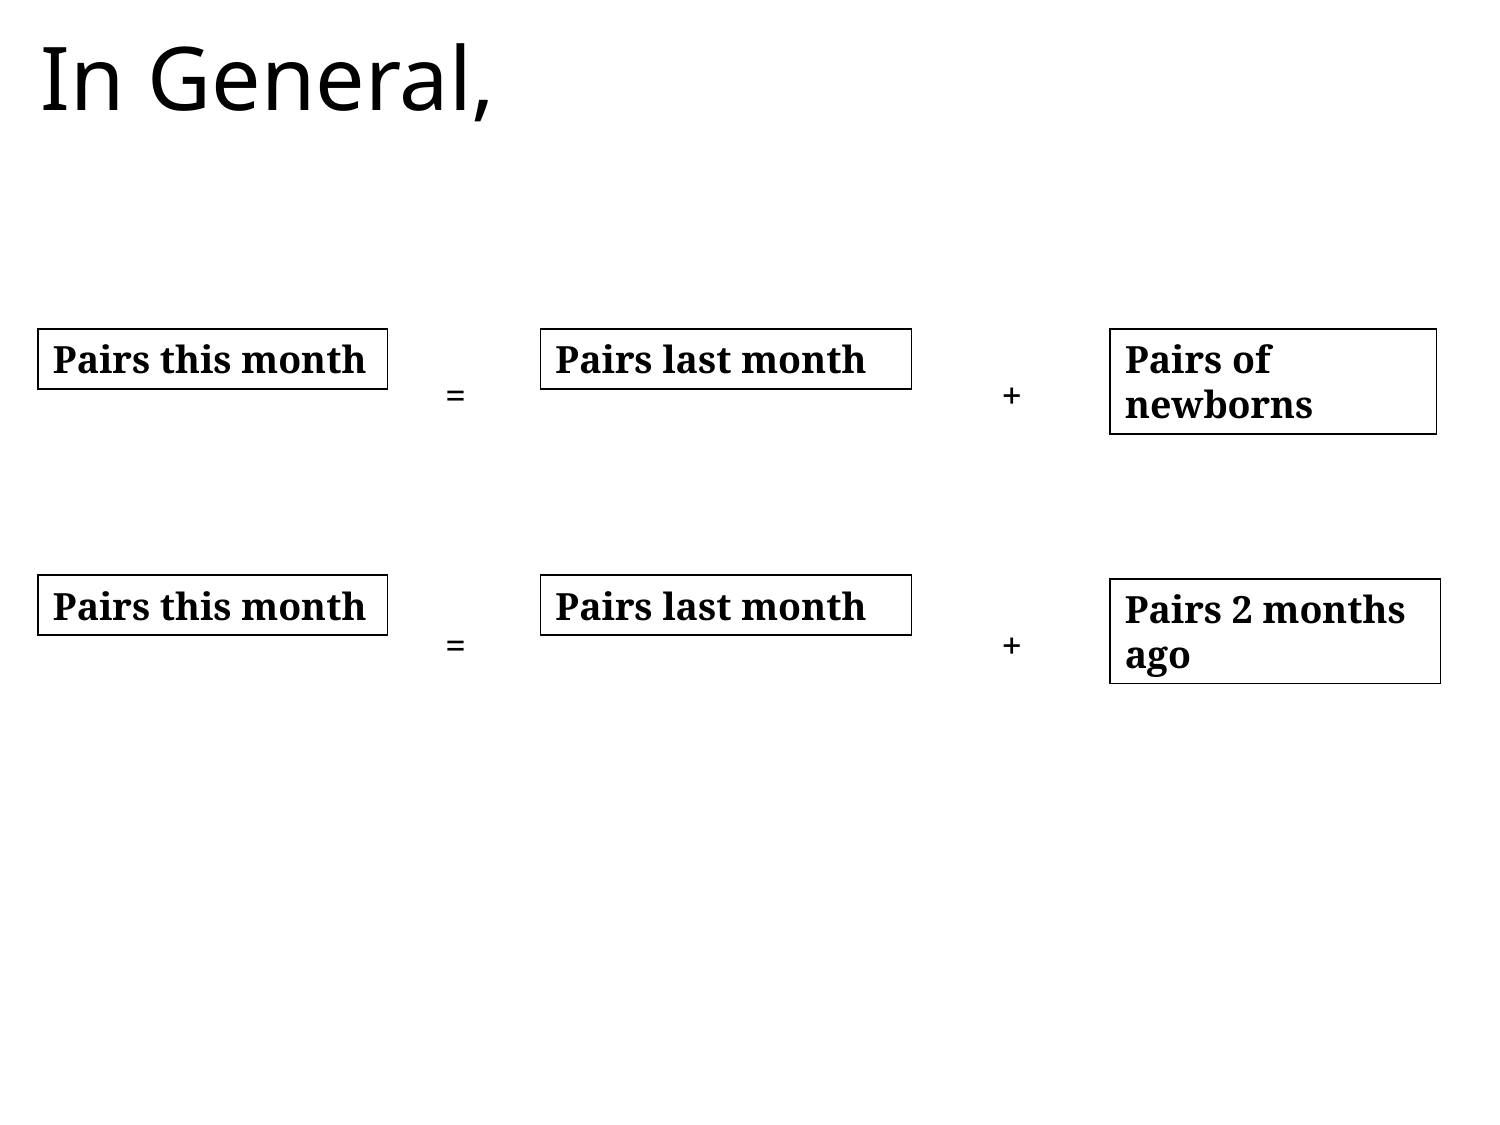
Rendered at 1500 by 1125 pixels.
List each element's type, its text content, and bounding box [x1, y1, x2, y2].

text_box = [430, 364, 536, 425]
text_box Pairs this month [38, 575, 388, 635]
text_box Pairs last month [540, 329, 912, 389]
text_box + [986, 364, 1092, 425]
text_box Pairs last month [540, 575, 912, 635]
text_box Pairs of newborns [1110, 329, 1437, 434]
text_box Pairs this month [38, 329, 388, 389]
text_box + [986, 614, 1092, 674]
text_box Pairs 2 months ago [1110, 578, 1441, 684]
title In General, [25, 26, 1469, 138]
text_box = [430, 614, 536, 674]
